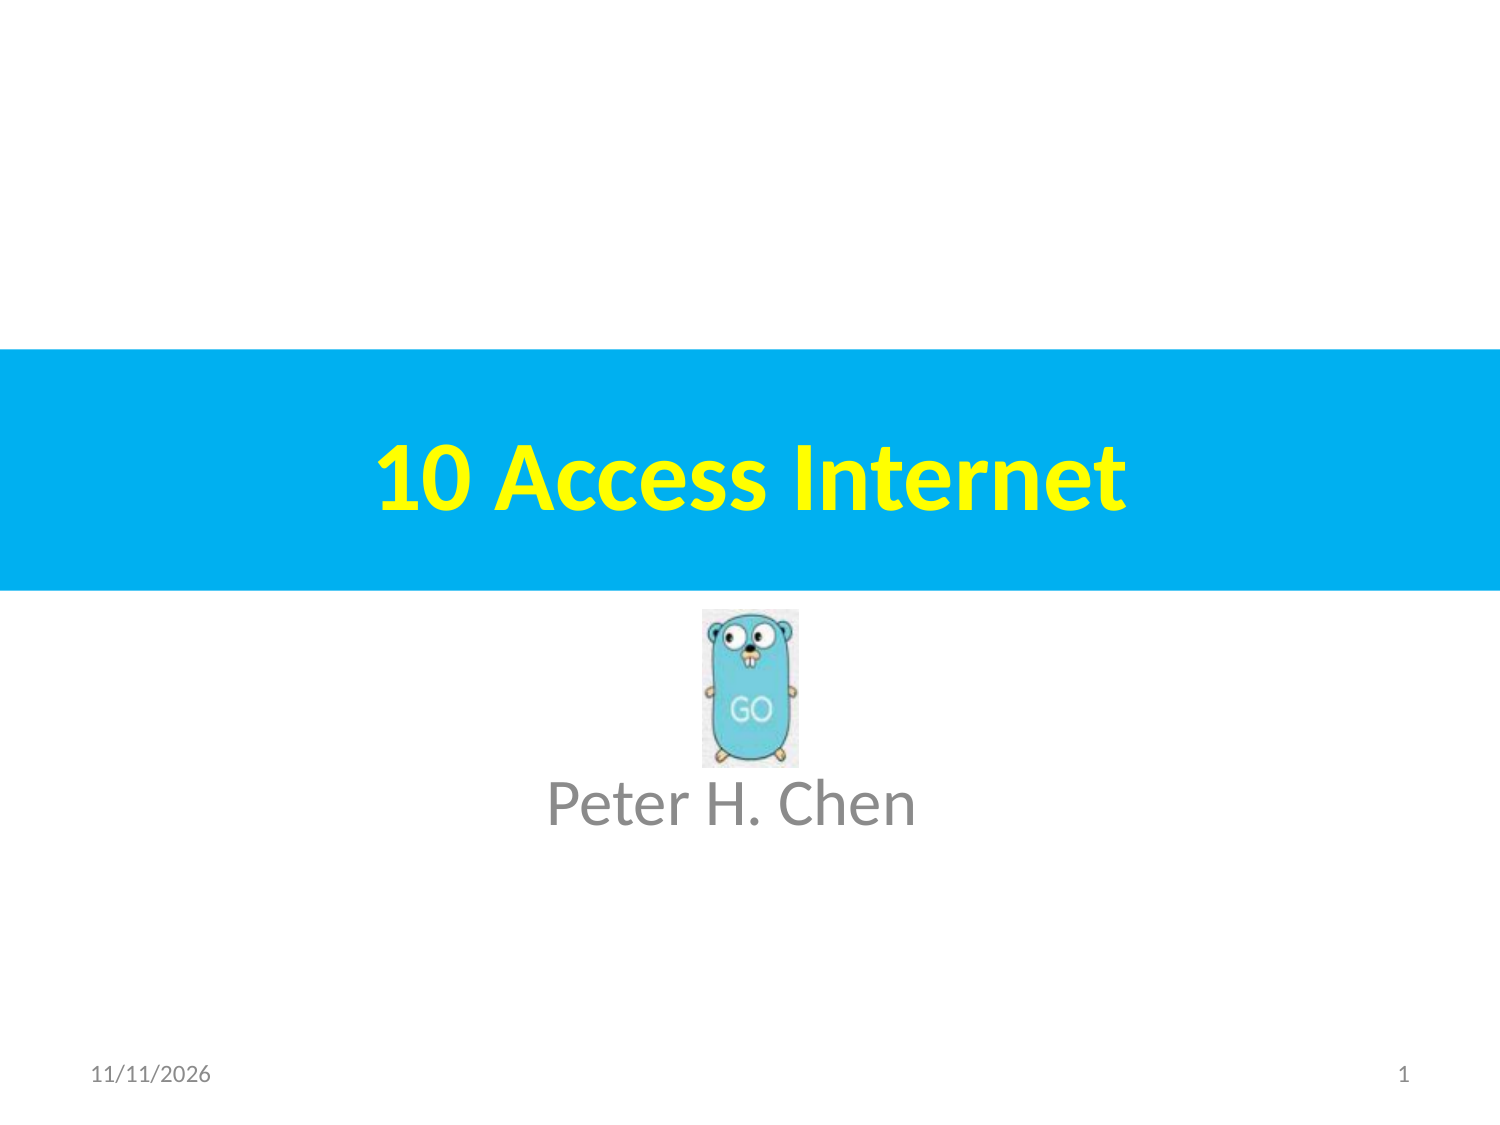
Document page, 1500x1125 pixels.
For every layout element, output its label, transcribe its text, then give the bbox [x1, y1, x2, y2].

picture [702, 609, 799, 768]
subtitle Peter H. Chen [206, 751, 1257, 866]
slide_number 1 [1074, 1042, 1425, 1103]
title 10 Access Internet [0, 349, 1500, 591]
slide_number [75, 1042, 425, 1103]
